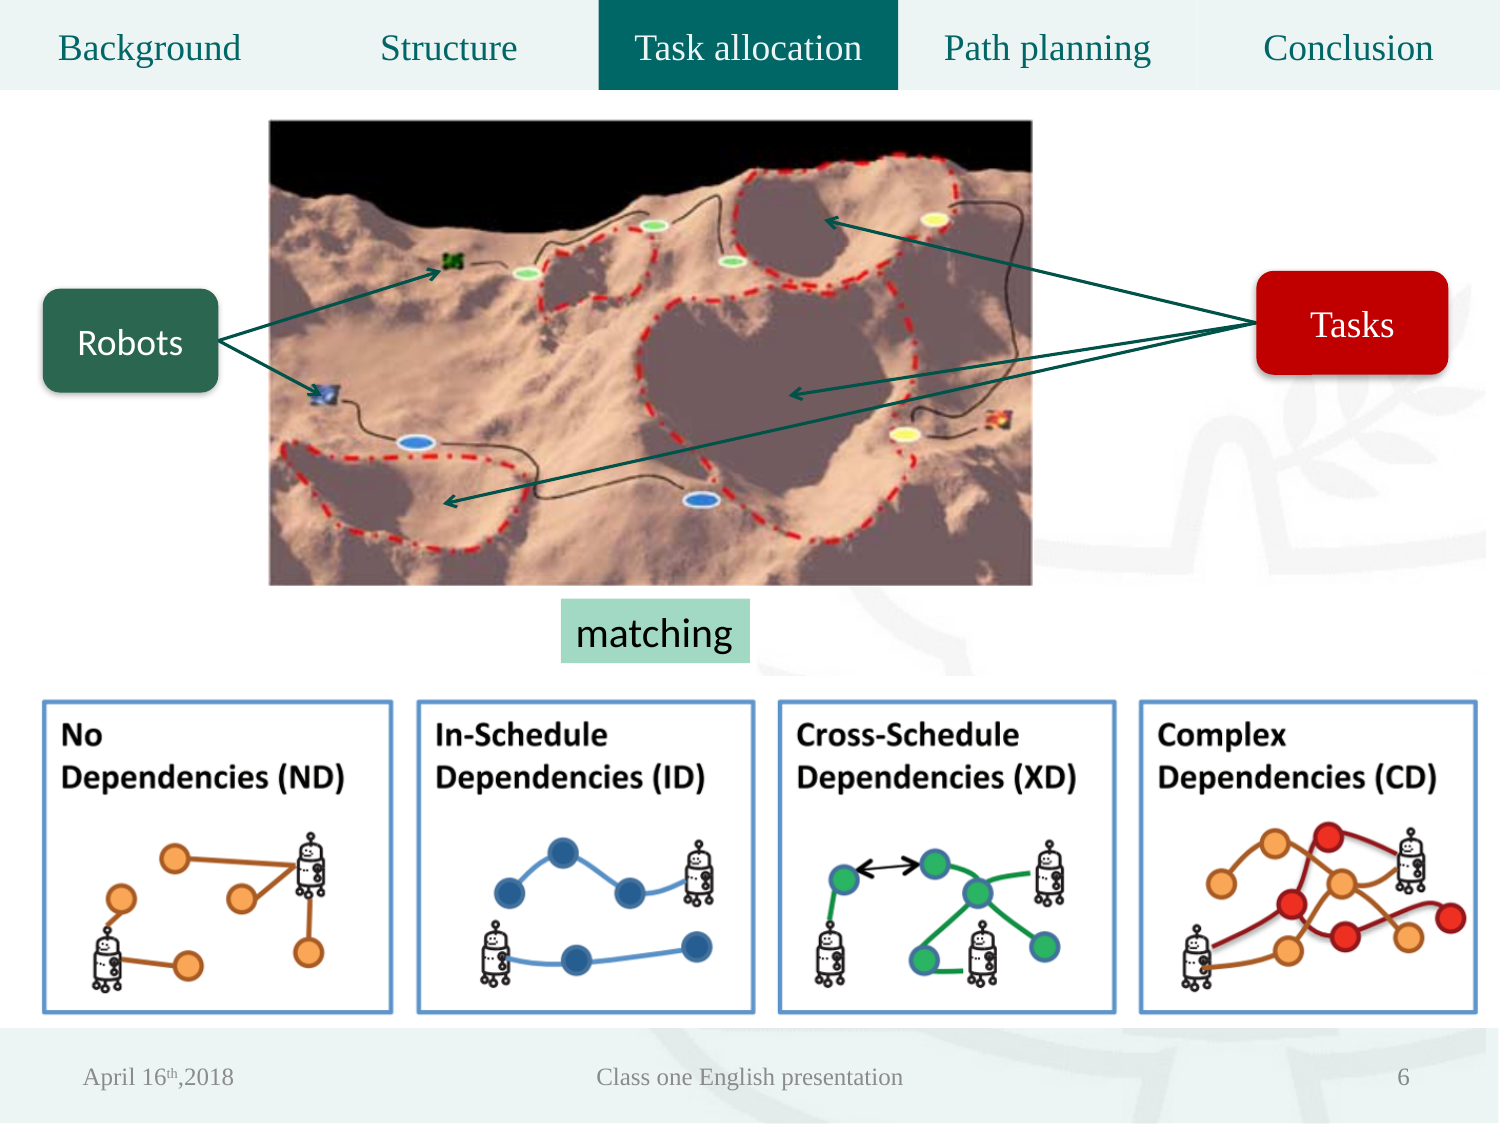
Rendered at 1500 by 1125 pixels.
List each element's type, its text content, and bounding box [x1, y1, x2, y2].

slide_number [67, 1045, 337, 1106]
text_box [442, 322, 1257, 505]
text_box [218, 270, 442, 341]
text_box Tasks [1261, 270, 1449, 375]
picture [0, 676, 1500, 1029]
text_box matching [560, 598, 750, 664]
picture [265, 341, 1034, 587]
picture [265, 118, 1034, 322]
footer Class one English presentation [389, 1045, 1111, 1106]
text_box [218, 340, 323, 396]
slide_number 6 [1316, 1045, 1425, 1106]
text_box Robots [42, 288, 213, 393]
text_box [823, 219, 1257, 321]
